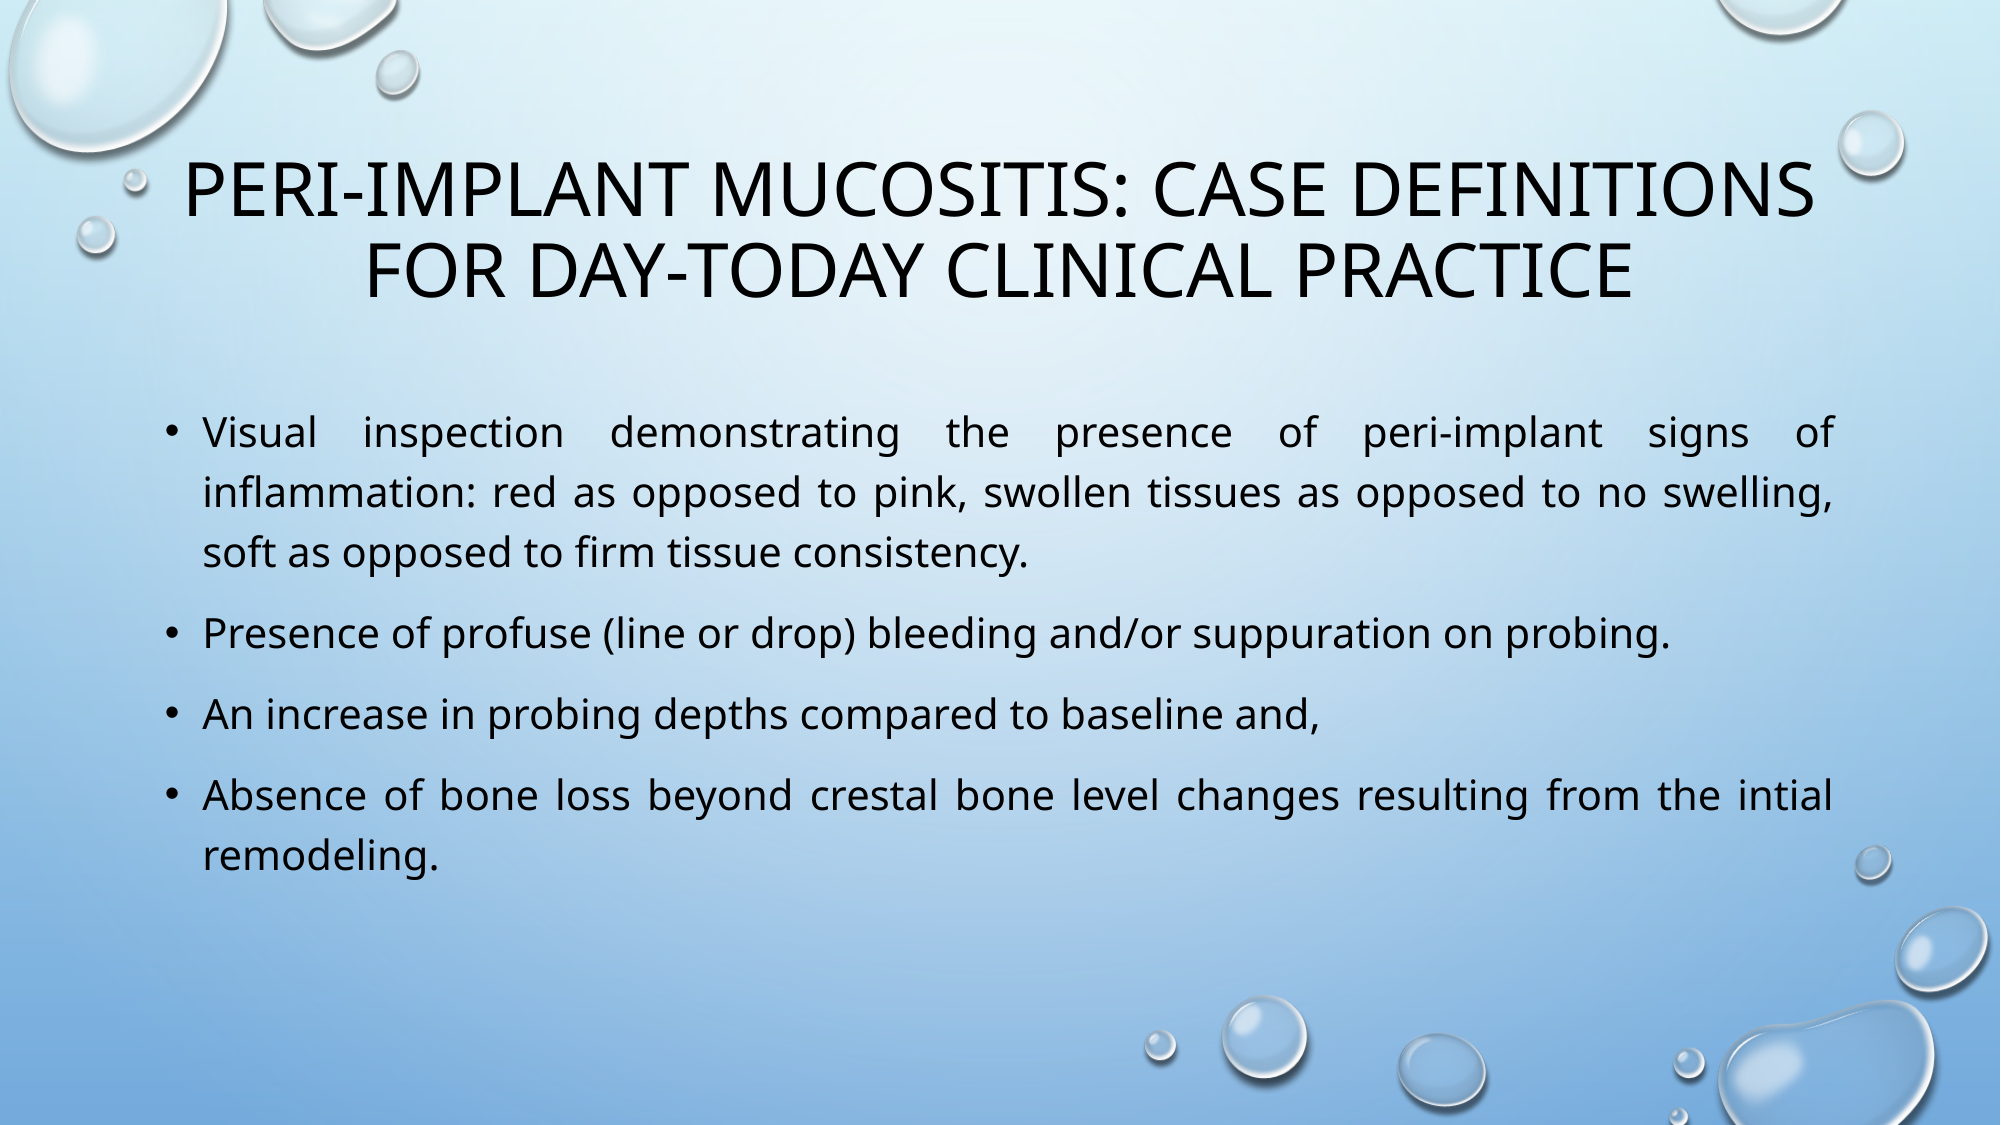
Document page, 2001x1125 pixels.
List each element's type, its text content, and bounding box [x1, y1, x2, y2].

list Visual inspection demonstrating the presence of peri-implant signs of inflammation: red as opposed to pink, swollen tissues as opposed to no swelling, soft as opposed to firm tissue consistency. Presence of profuse (line or drop) bleeding and/or suppuration on probing. An increase in probing depths compared to baseline and, Absence of bone loss beyond crestal bone level changes resulting from the intial remodeling. [149, 388, 1850, 950]
picture [0, 0, 2000, 1125]
title PERI-IMPLANT MUCOSITIS: CASE DEFINITIONS FOR DAY-TODAY CLINICAL PRACTICE [149, 101, 1851, 364]
